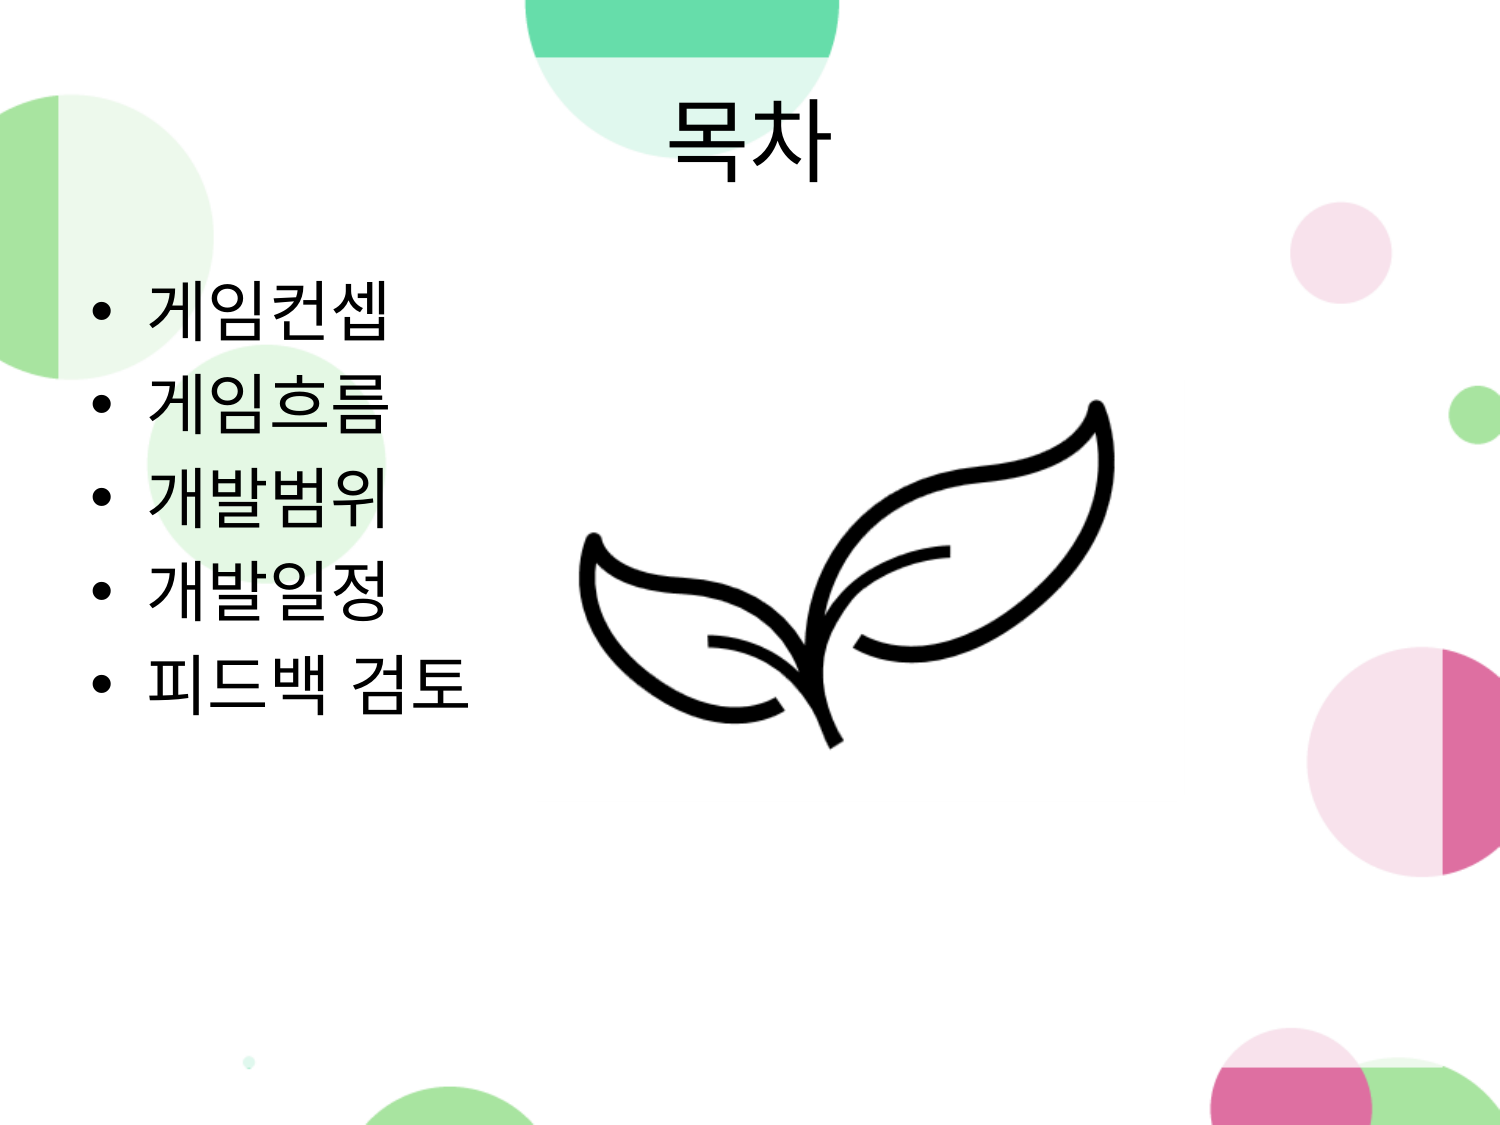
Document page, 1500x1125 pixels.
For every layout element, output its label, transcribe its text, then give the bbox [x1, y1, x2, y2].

title 목차 [75, 45, 1425, 233]
picture [0, 0, 1500, 1125]
list 게임컨셉 게임흐름 개발범위 개발일정 피드백 검토 [75, 262, 1425, 1005]
